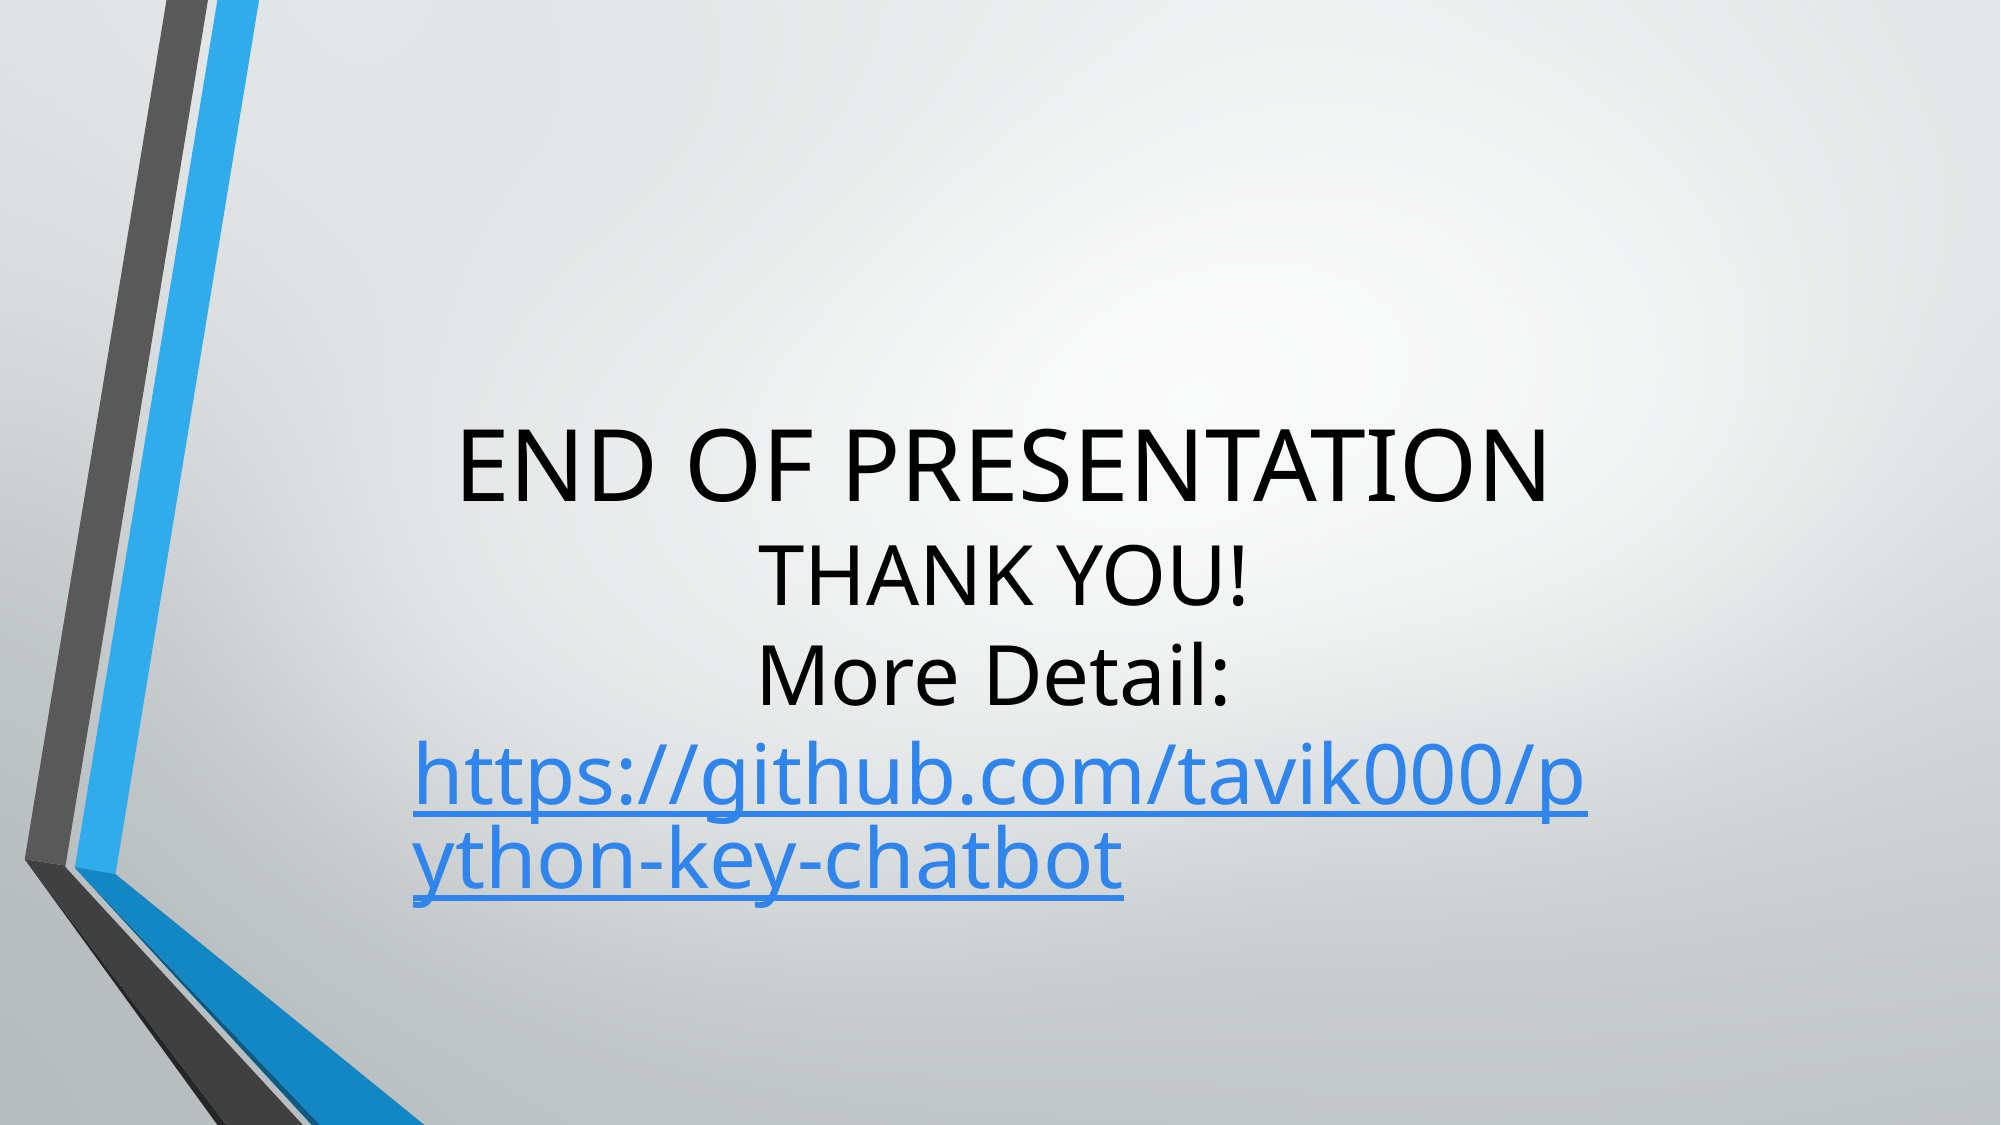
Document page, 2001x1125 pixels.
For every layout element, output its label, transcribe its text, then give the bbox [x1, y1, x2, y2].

title END OF PRESENTATION THANK YOU! More Detail: https://github.com/tavik000/python-key-chatbot [397, 404, 1612, 947]
